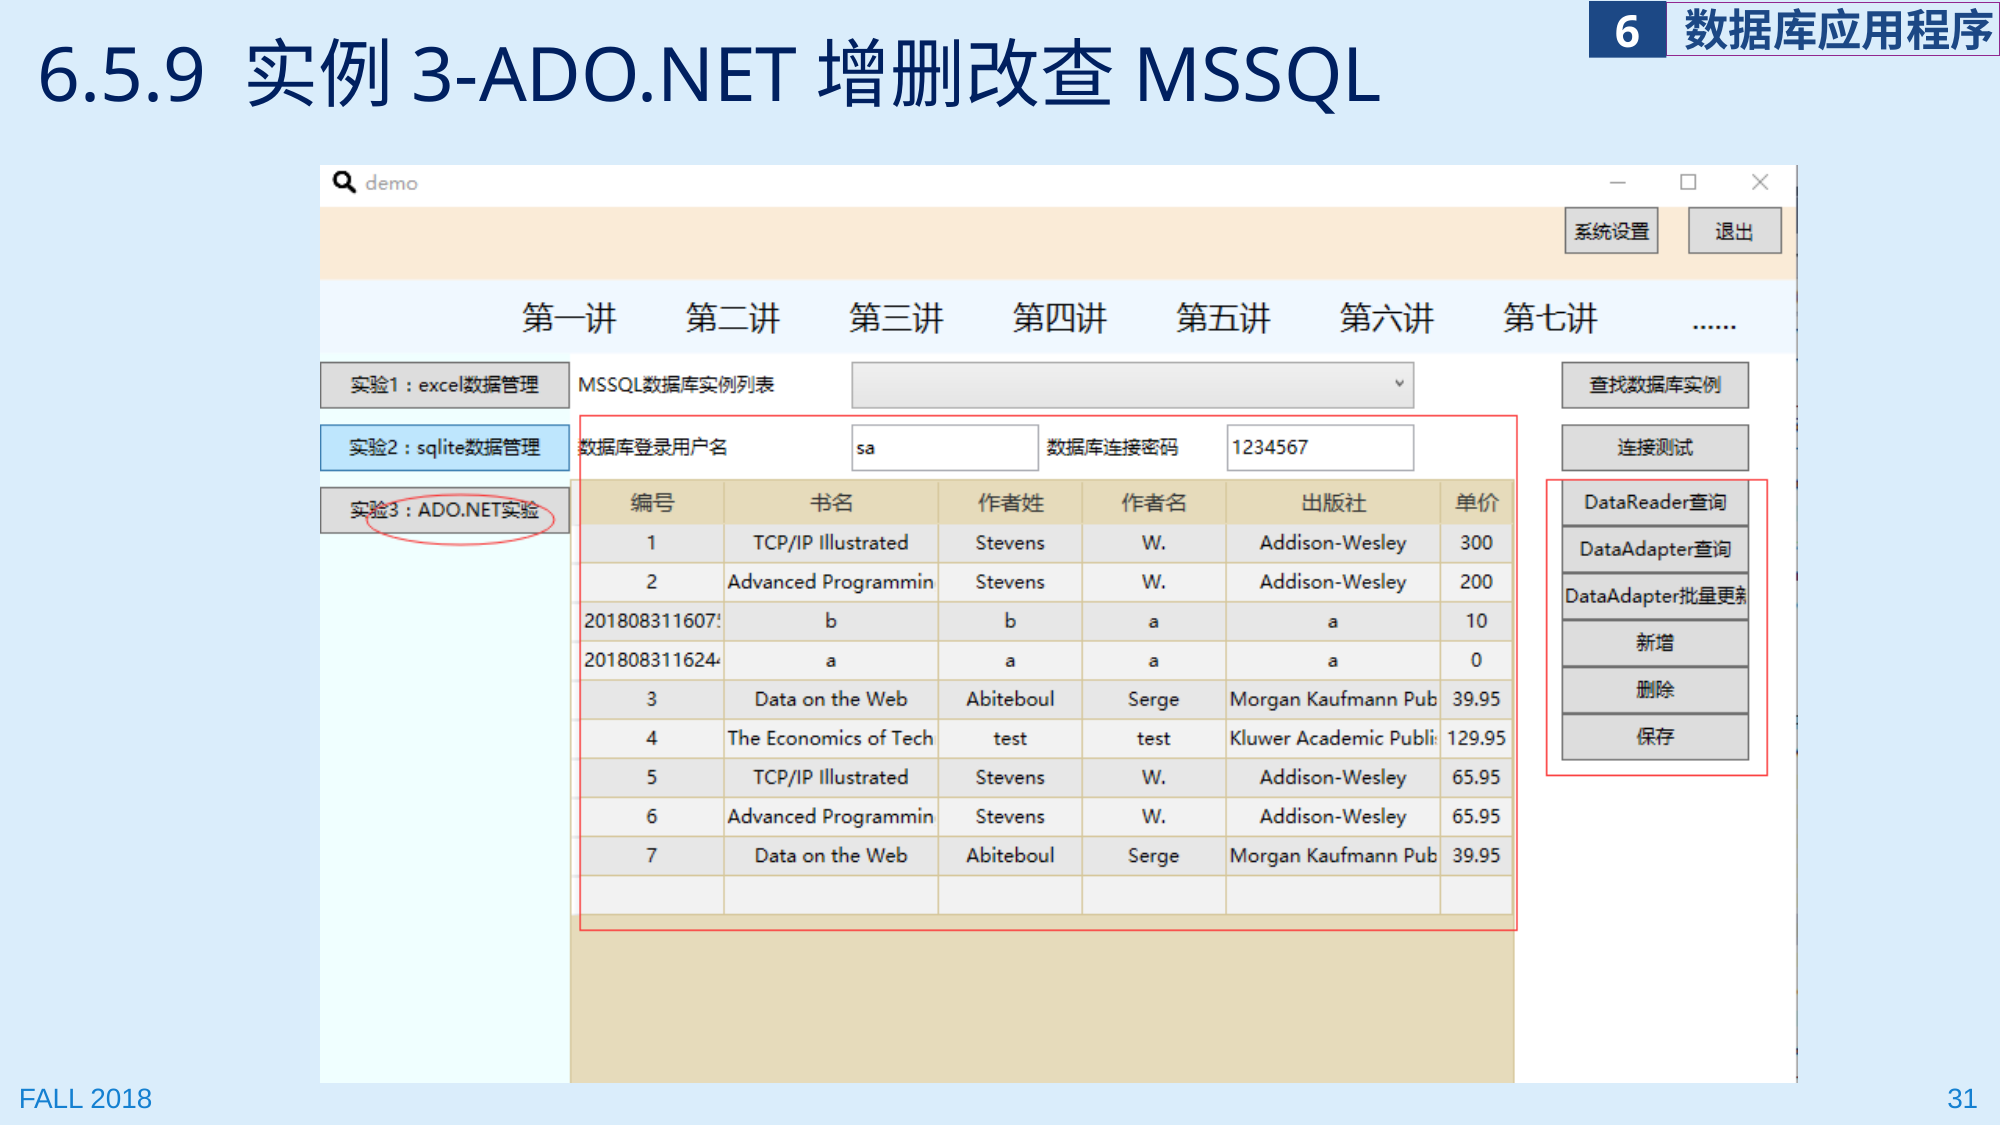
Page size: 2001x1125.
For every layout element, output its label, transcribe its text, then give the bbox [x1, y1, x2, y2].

title 6.5.9 实例3-ADO.NET增删改查MSSQL [26, 20, 1608, 133]
picture [320, 165, 1798, 1084]
